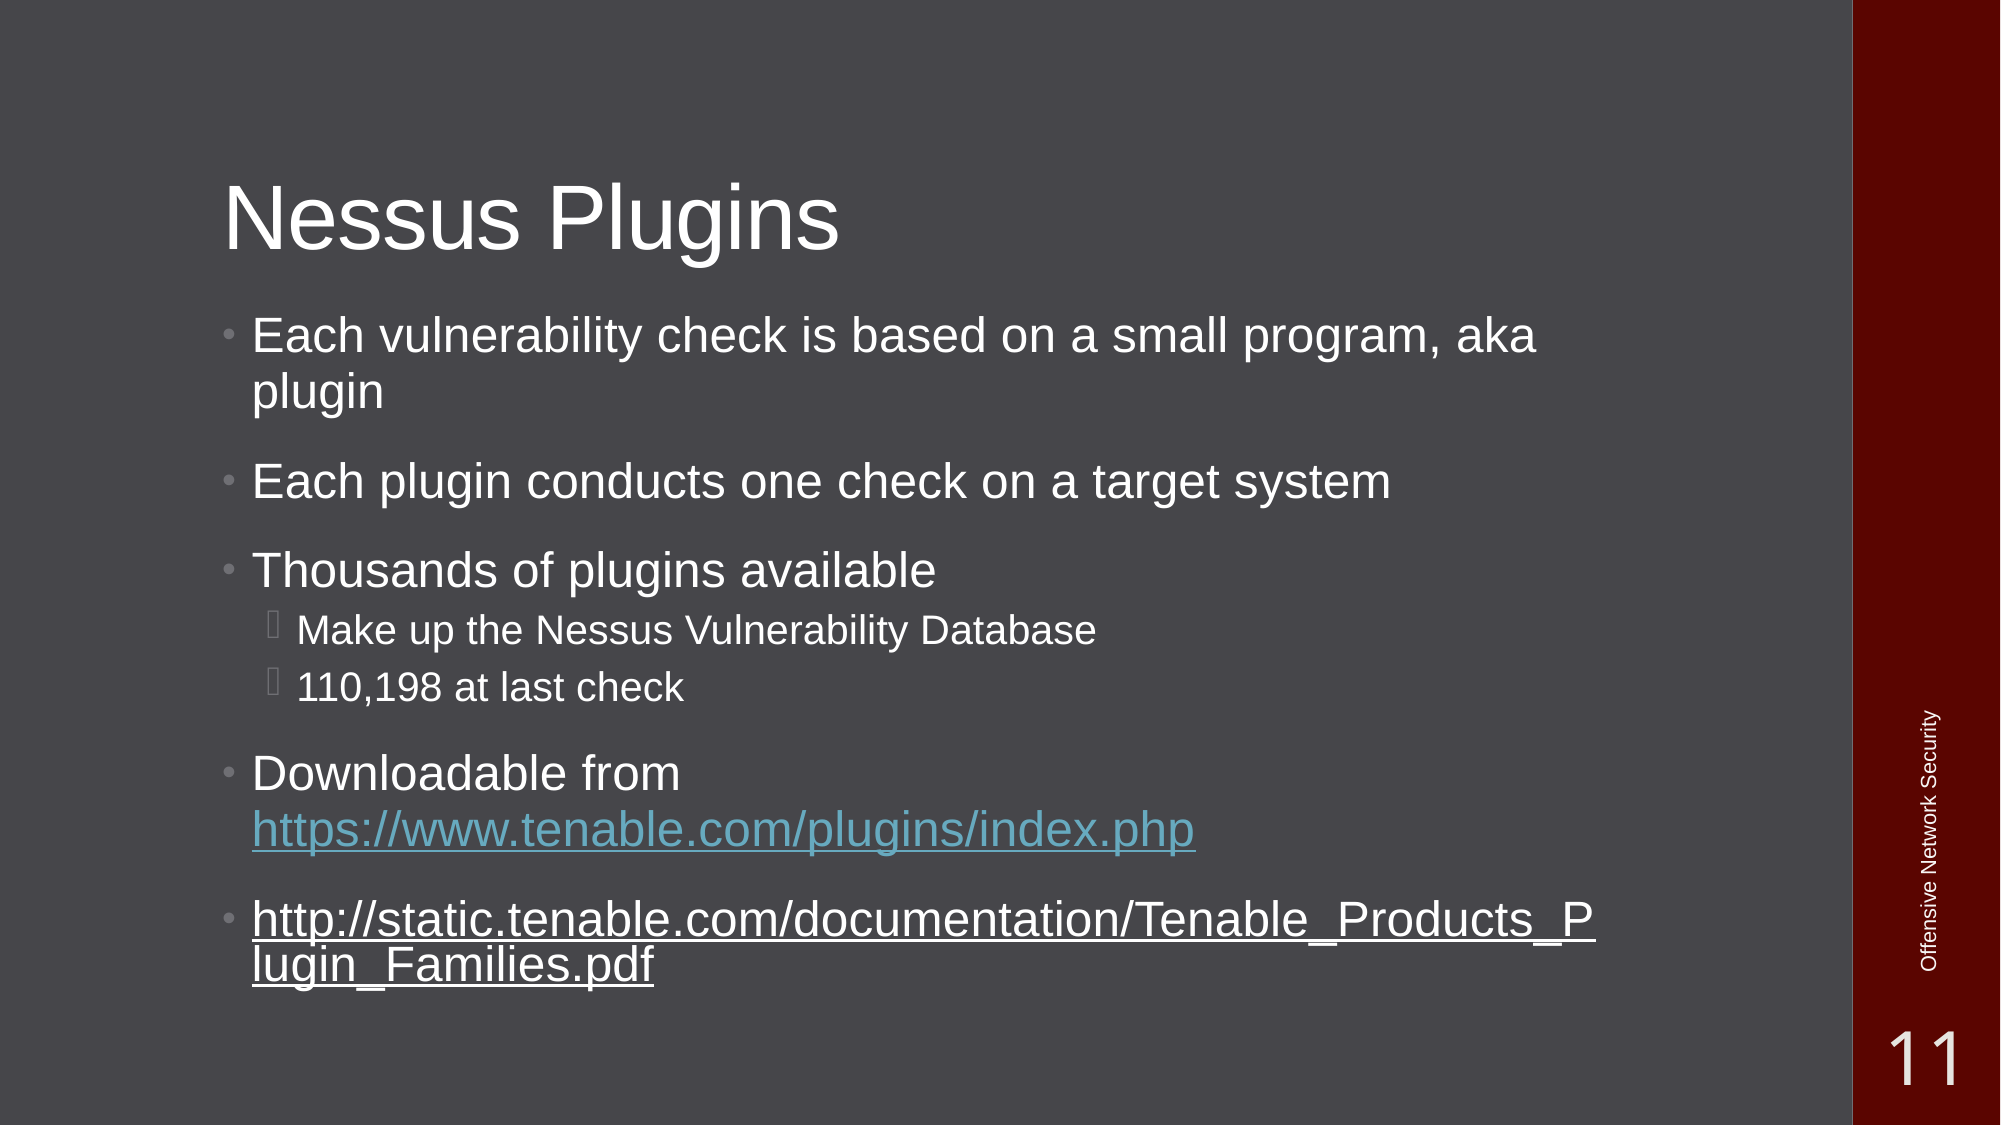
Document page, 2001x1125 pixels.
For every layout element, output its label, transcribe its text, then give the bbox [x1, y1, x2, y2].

slide_number 11 [1852, 1012, 2000, 1110]
footer Offensive Network Security [1897, 400, 1958, 988]
list Each vulnerability check is based on a small program, aka plugin Each plugin conducts one check on a target system Thousands of plugins available Make up the Nessus Vulnerability Database 110,198 at last check Downloadable from https://www.tenable.com/plugins/index.php http://static.tenable.com/documentation/Tenable_Products_Plugin_Families.pdf [206, 299, 1617, 1014]
title Nessus Plugins [206, 60, 1797, 278]
